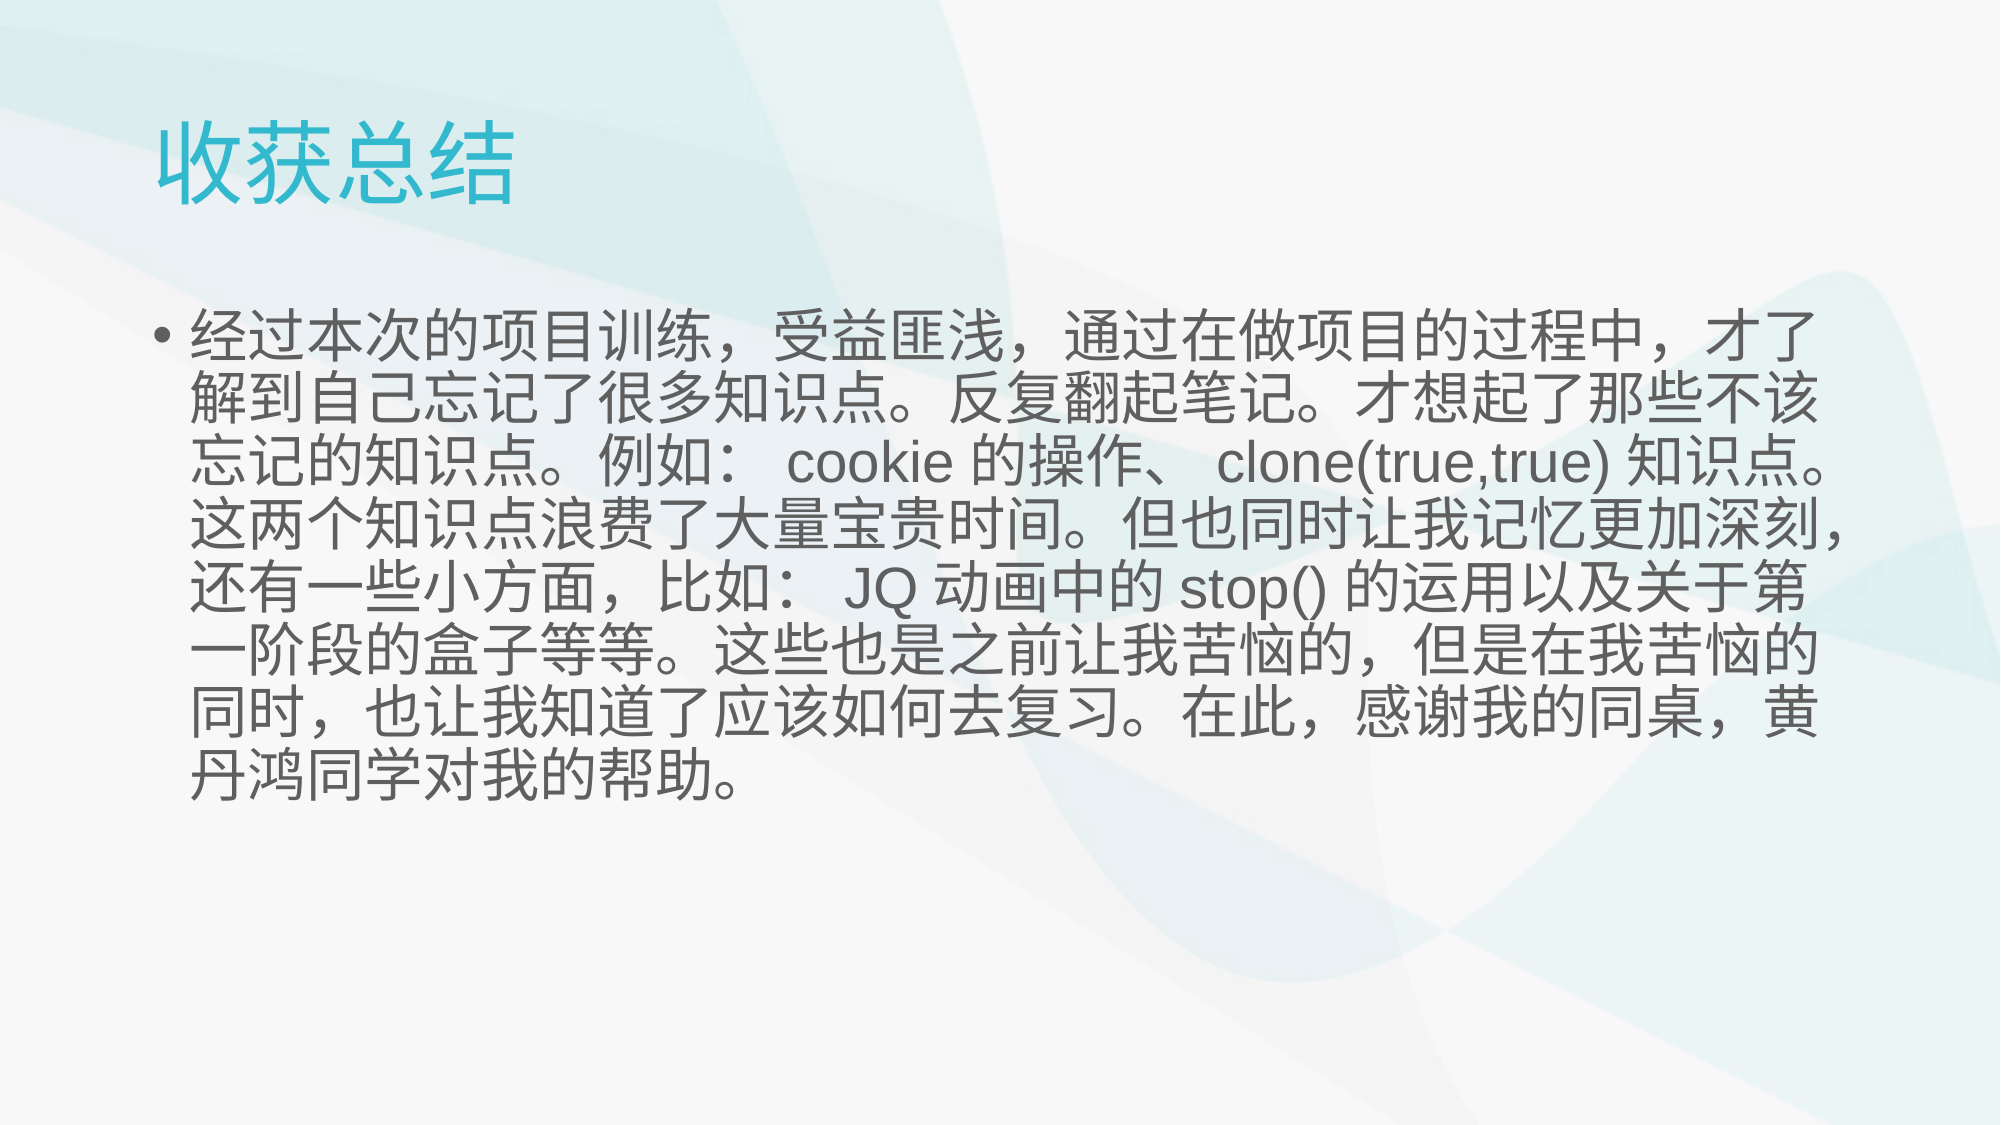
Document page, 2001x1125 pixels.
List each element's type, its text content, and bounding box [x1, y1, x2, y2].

picture [0, 0, 2001, 1125]
text_box 收获总结 [137, 59, 1863, 277]
text_box 经过本次的项目训练，受益匪浅，通过在做项目的过程中，才了解到自己忘记了很多知识点。反复翻起笔记。才想起了那些不该忘记的知识点。例如：cookie的操作、clone(true,true)知识点。这两个知识点浪费了大量宝贵时间。但也同时让我记忆更加深刻，还有一些小方面，比如：JQ动画中的stop()的运用以及关于第一阶段的盒子等等。这些也是之前让我苦恼的，但是在我苦恼的同时，也让我知道了应该如何去复习。在此，感谢我的同桌，黄丹鸿同学对我的帮助。 [137, 299, 1863, 1014]
